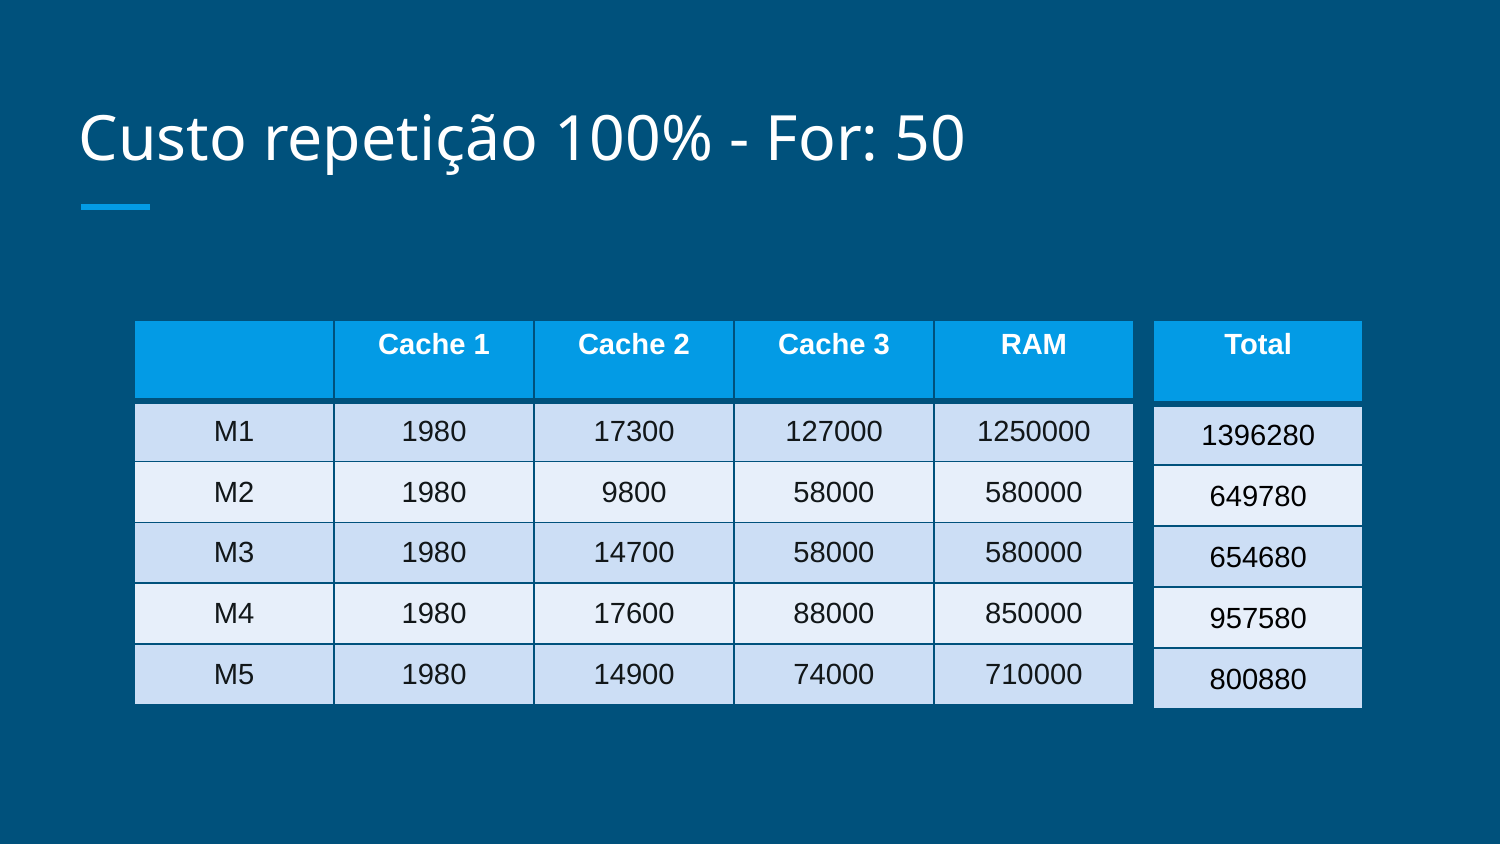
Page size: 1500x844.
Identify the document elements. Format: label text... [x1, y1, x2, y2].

table_cell M2 [135, 462, 333, 522]
table_header Cache 2 [535, 321, 733, 398]
table_cell 17300 [535, 404, 733, 461]
table_cell 1980 [335, 462, 533, 522]
table_cell 957580 [1154, 588, 1362, 647]
table_cell 1980 [335, 404, 533, 461]
table_cell 58000 [735, 523, 933, 582]
table_cell 654680 [1154, 527, 1362, 586]
table_cell 74000 [735, 645, 933, 704]
table_cell 710000 [935, 645, 1133, 704]
table_cell 14900 [535, 645, 733, 704]
table_header Cache 1 [335, 321, 533, 398]
table_cell 17600 [535, 584, 733, 643]
table_cell 1980 [335, 584, 533, 643]
table_cell 9800 [535, 462, 733, 522]
table_cell 1250000 [935, 404, 1133, 461]
table_cell 127000 [735, 404, 933, 461]
table_cell 14700 [535, 523, 733, 582]
table_cell 800880 [1154, 649, 1362, 708]
table_cell M3 [135, 523, 333, 582]
table_cell M1 [135, 404, 333, 461]
table_cell 850000 [935, 584, 1133, 643]
table_cell 1980 [335, 645, 533, 704]
table_header RAM [935, 321, 1133, 398]
table_header Total [1154, 321, 1362, 401]
table_cell 1980 [335, 523, 533, 582]
table_cell 580000 [935, 462, 1133, 522]
table_header Cache 3 [735, 321, 933, 398]
table_cell 88000 [735, 584, 933, 643]
table_cell 58000 [735, 462, 933, 522]
table_cell 1396280 [1154, 407, 1362, 464]
table_cell M5 [135, 645, 333, 704]
table_cell 649780 [1154, 466, 1362, 525]
title Custo repetição 100% - For: 50 [63, 75, 1437, 188]
table_cell M4 [135, 584, 333, 643]
table_header [135, 321, 333, 398]
table_cell 580000 [935, 523, 1133, 582]
